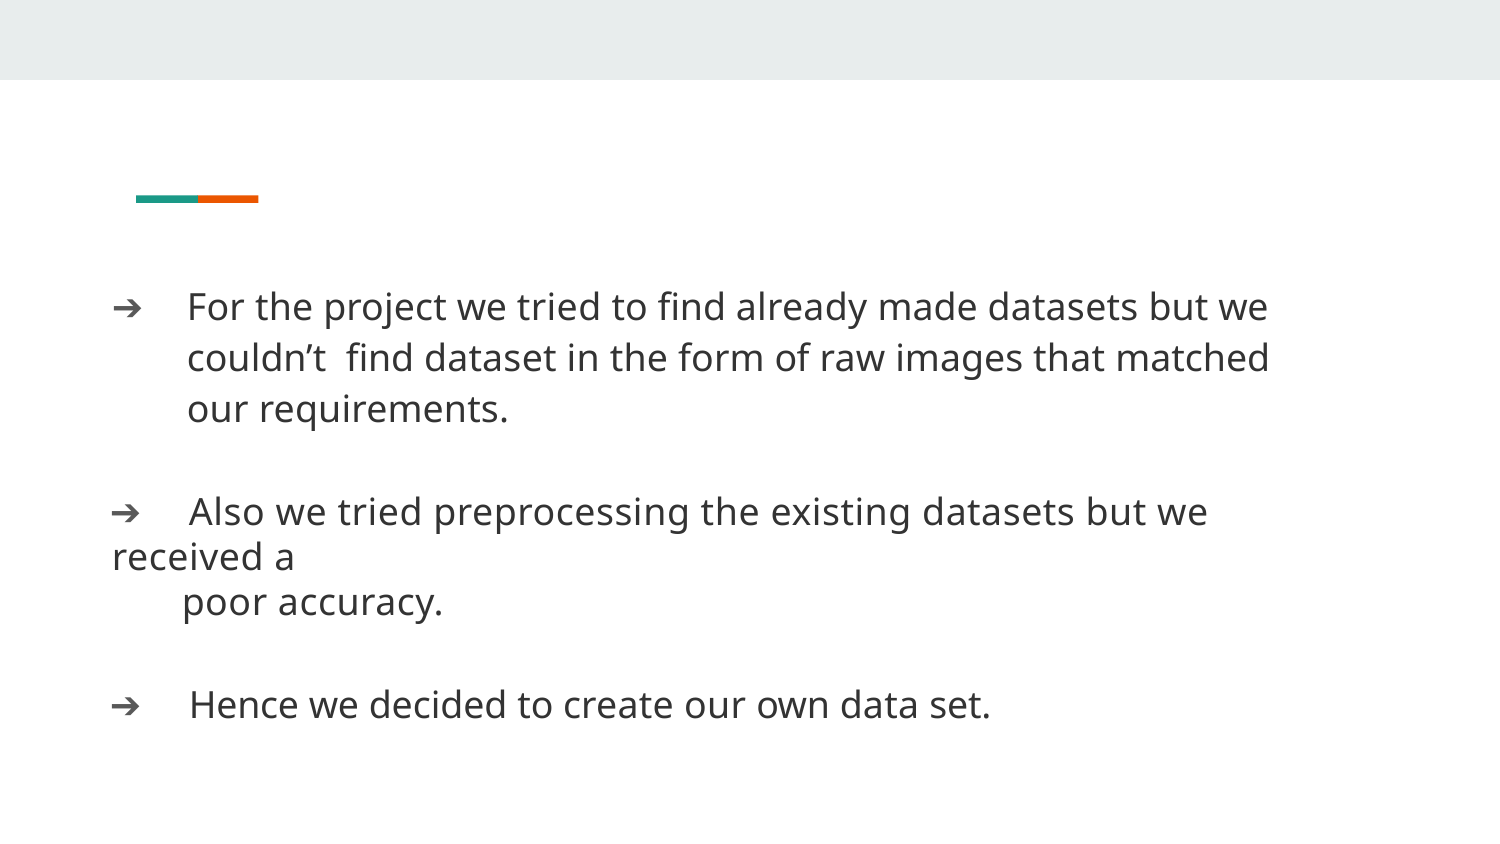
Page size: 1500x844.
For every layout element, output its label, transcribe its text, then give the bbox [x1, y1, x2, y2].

text_box ➔ For the project we tried to find already made datasets but we couldn’t find dataset in the form of raw images that matched our requirements. ➔ Also we tried preprocessing the existing datasets but we received a poor accuracy. ➔ Hence we decided to create our own data set. [109, 274, 1329, 727]
